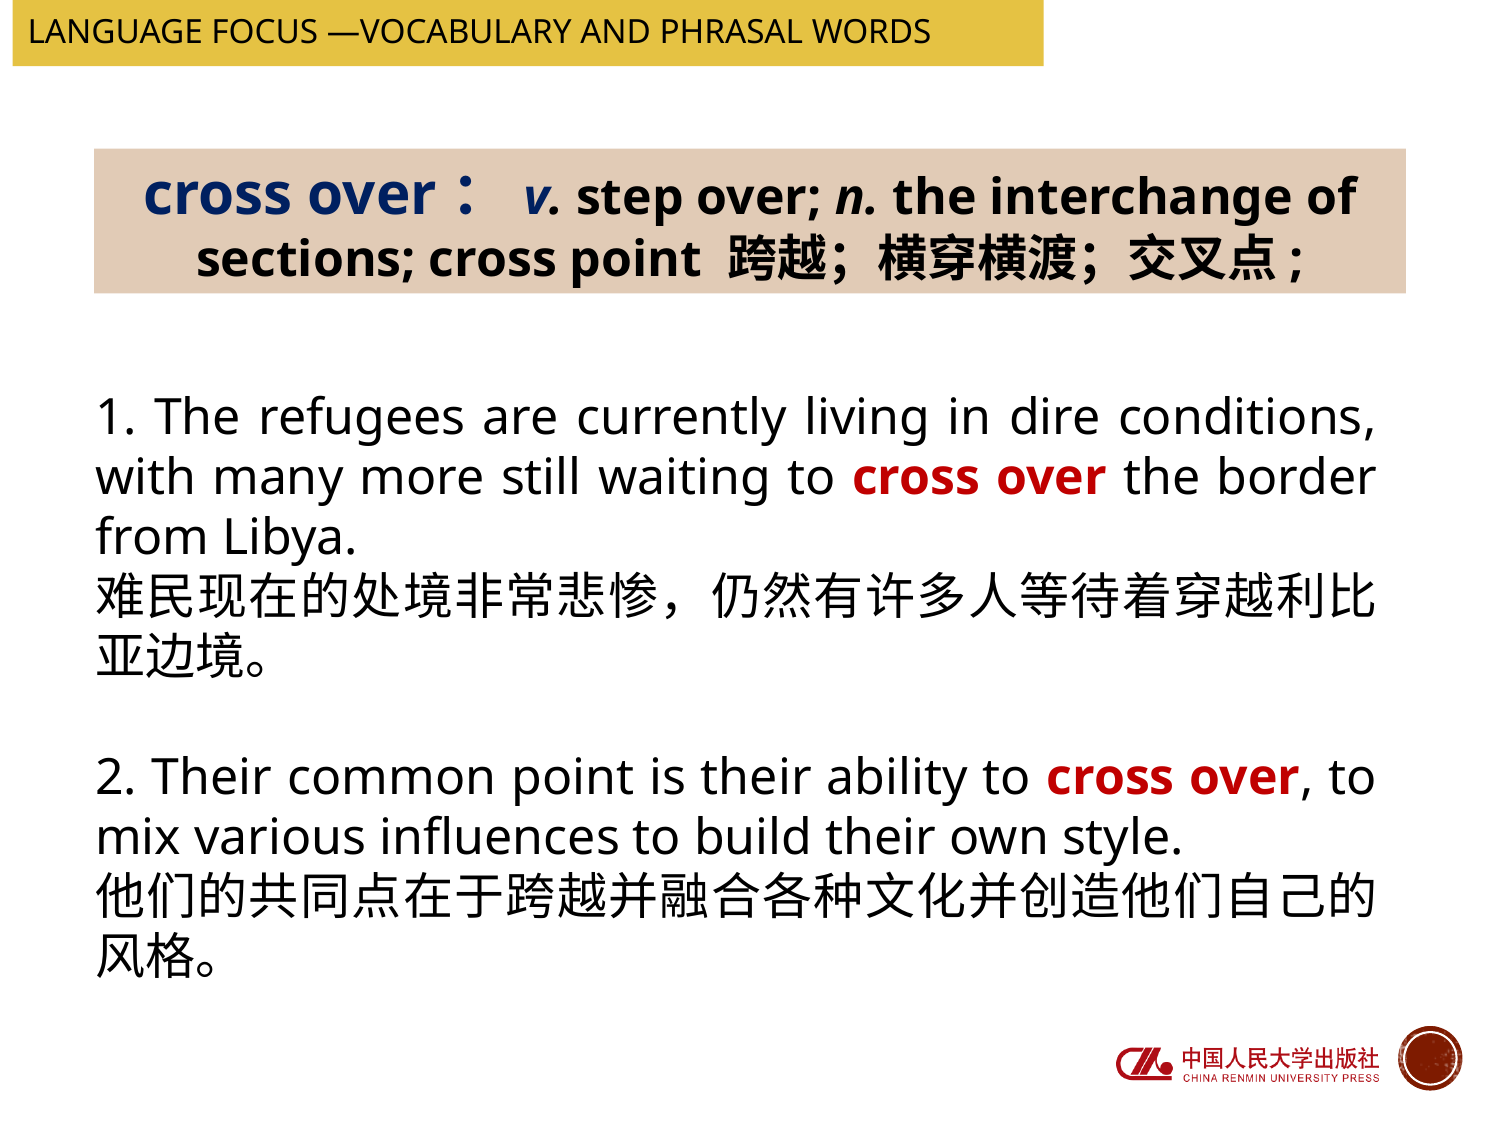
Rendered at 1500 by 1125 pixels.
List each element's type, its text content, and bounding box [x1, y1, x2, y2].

picture [1110, 1030, 1384, 1096]
text_box cross over：v. step over; n. the interchange of sections; cross point 跨越；横穿横渡；交叉点; [94, 148, 1406, 294]
text_box 1. The refugees are currently living in dire conditions, with many more still waiting to cross over the border from Libya. 难民现在的处境非常悲惨，仍然有许多人等待着穿越利比亚边境。 2. Their common point is their ability to cross over, to mix various influences to build their own style. 他们的共同点在于跨越并融合各种文化并创造他们自己的风格。 [80, 377, 1392, 993]
text_box Language Focus —Vocabulary and Phrasal words [12, 0, 1044, 67]
